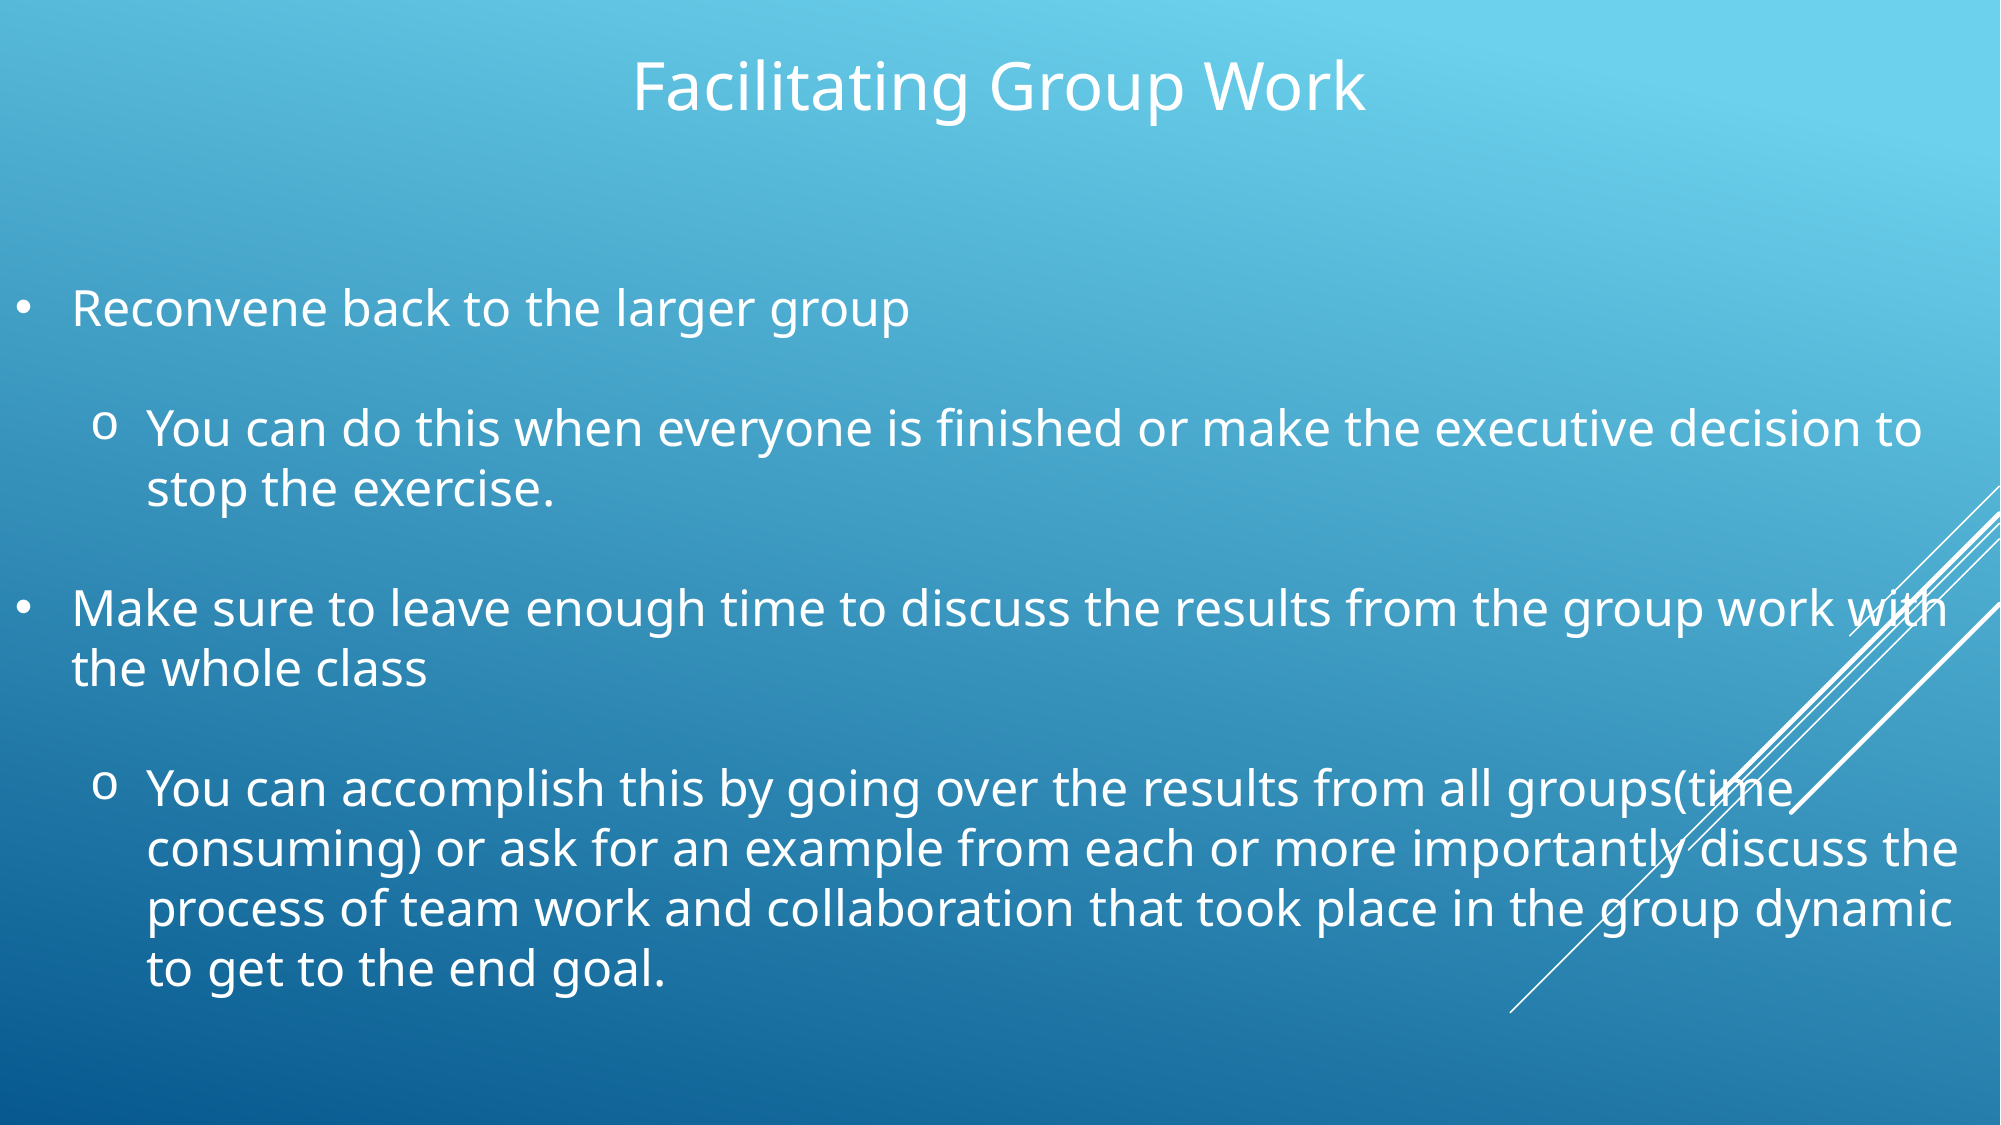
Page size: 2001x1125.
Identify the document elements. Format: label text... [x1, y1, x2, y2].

text_box Reconvene back to the larger group You can do this when everyone is finished or make the executive decision to stop the exercise. Make sure to leave enough time to discuss the results from the group work with the whole class You can accomplish this by going over the results from all groups(time consuming) or ask for an example from each or more importantly discuss the process of team work and collaboration that took place in the group dynamic to get to the end goal. [0, 268, 2000, 1049]
text_box Facilitating Group Work [616, 36, 1384, 132]
